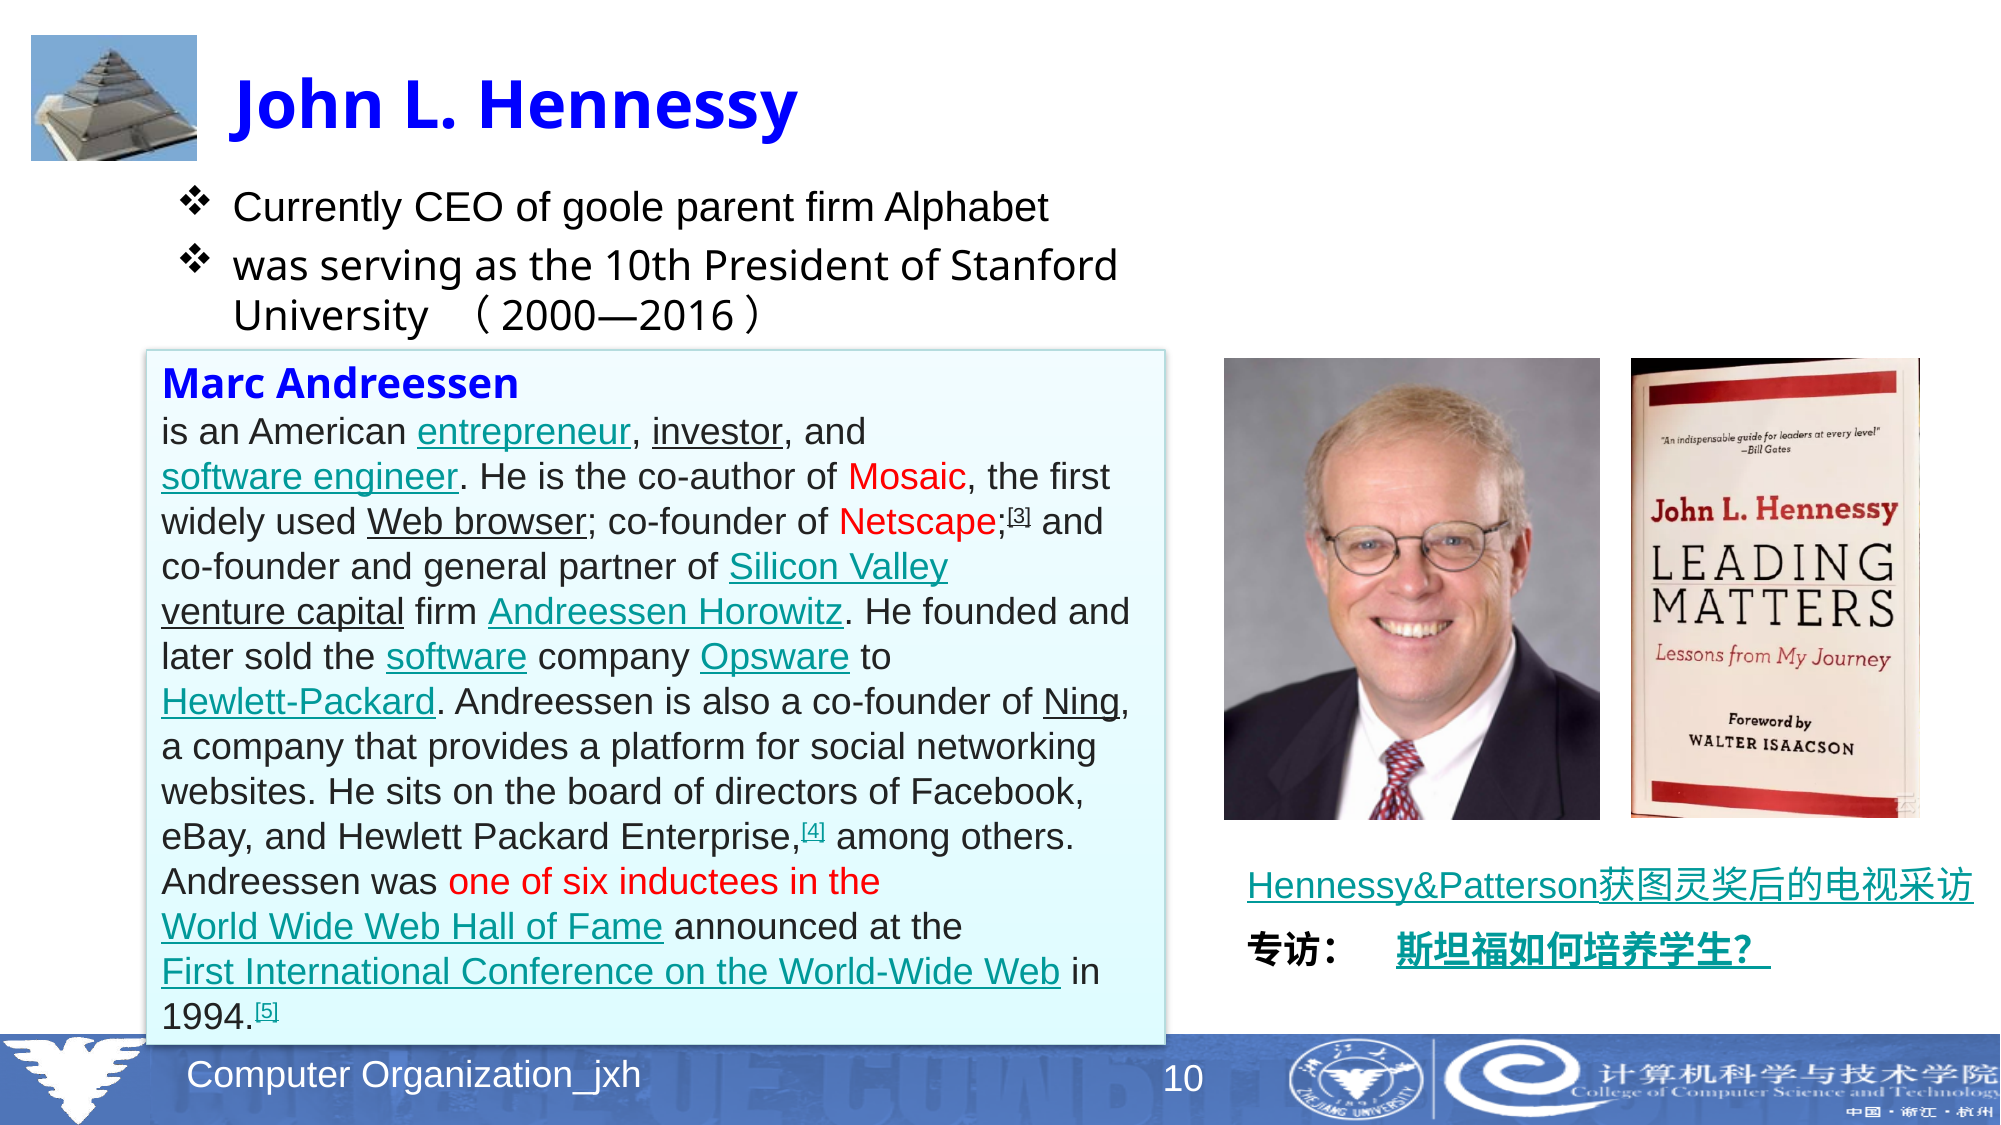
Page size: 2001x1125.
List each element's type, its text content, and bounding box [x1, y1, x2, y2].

picture [1630, 358, 1920, 820]
text_box 专访： 斯坦福如何培养学生？ [1231, 918, 1787, 988]
picture [1224, 358, 1600, 820]
text_box Marc Andreessen is an American entrepreneur, investor, and software engineer. He is the co-author of Mosaic, the first widely used Web browser; co-founder of Netscape;[3] and co-founder and general partner of Silicon Valley venture capital firm Andreessen Horowitz. He founded and later sold the software company Opsware to Hewlett-Packard. Andreessen is also a co-founder of Ning, a company that provides a platform for social networking websites. He sits on the board of directors of Facebook, eBay, and Hewlett Packard Enterprise,[4] among others. Andreessen was one of six inductees in the World Wide Web Hall of Fame announced at the First International Conference on the World-Wide Web in 1994.[5] [146, 349, 1166, 1045]
list Currently CEO of goole parent firm Alphabet was serving as the 10th President of Stanford University （2000—2016） In 1981, Hennessy initiated a project at Stanford that focused on a simpler computer architecture known as RISC. During a sabbatical leave in 1984-85 he cofounded MIPS Computer Systems, now known as MIPS Technologies, which specializes in the production of microprocessors. Marc Andreessen called him "the godfather of Silicon Valley." 2001 Eckert-Mauchly Award 2017 Turing award [161, 172, 1151, 347]
picture [0, 1034, 2000, 1125]
picture [31, 35, 197, 161]
title John L. Hennessy [219, 7, 1876, 196]
text_box Hennessy&Patterson获图灵奖后的电视采访 [1232, 853, 2000, 923]
